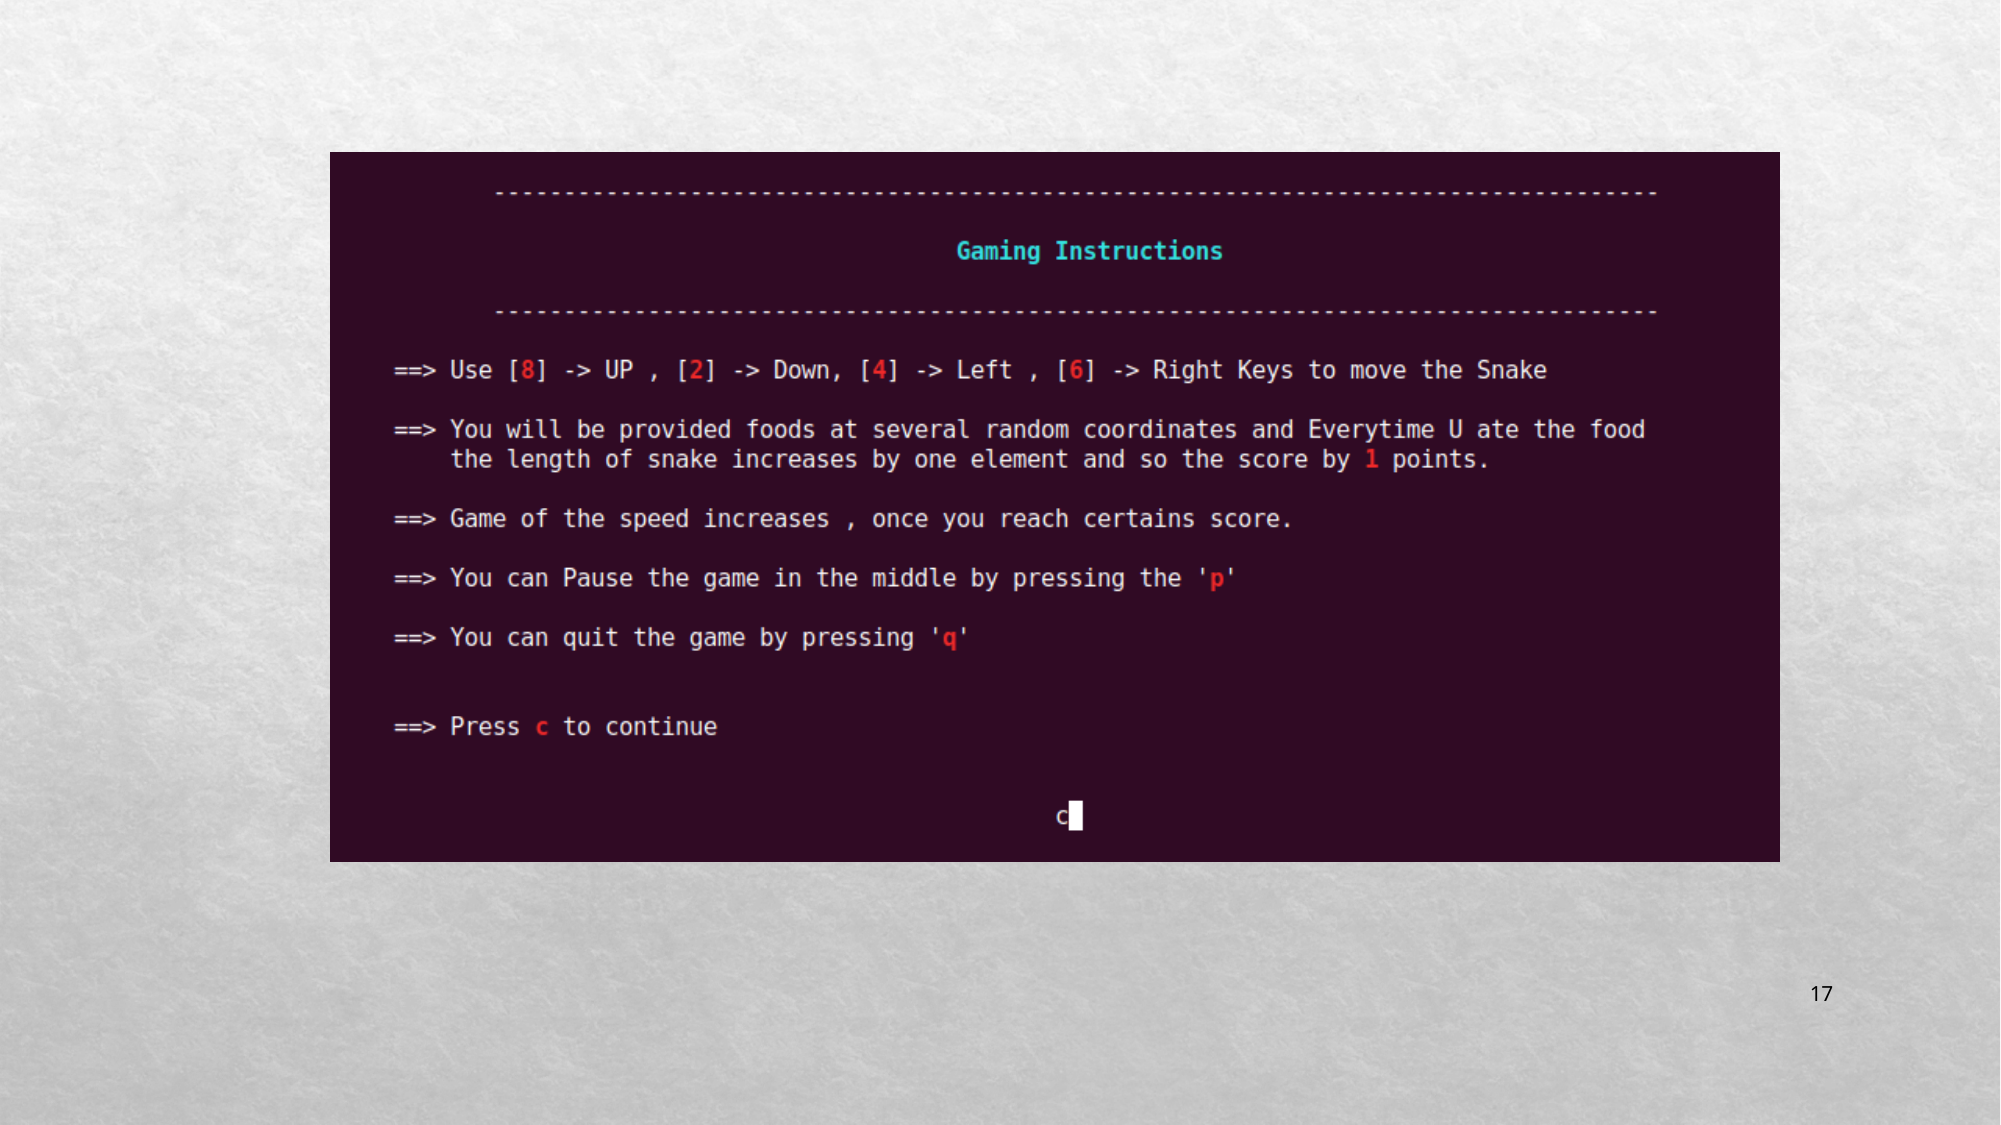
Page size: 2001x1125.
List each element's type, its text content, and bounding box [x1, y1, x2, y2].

slide_number ‹#› [1724, 965, 1849, 1025]
picture [0, 0, 2001, 1125]
